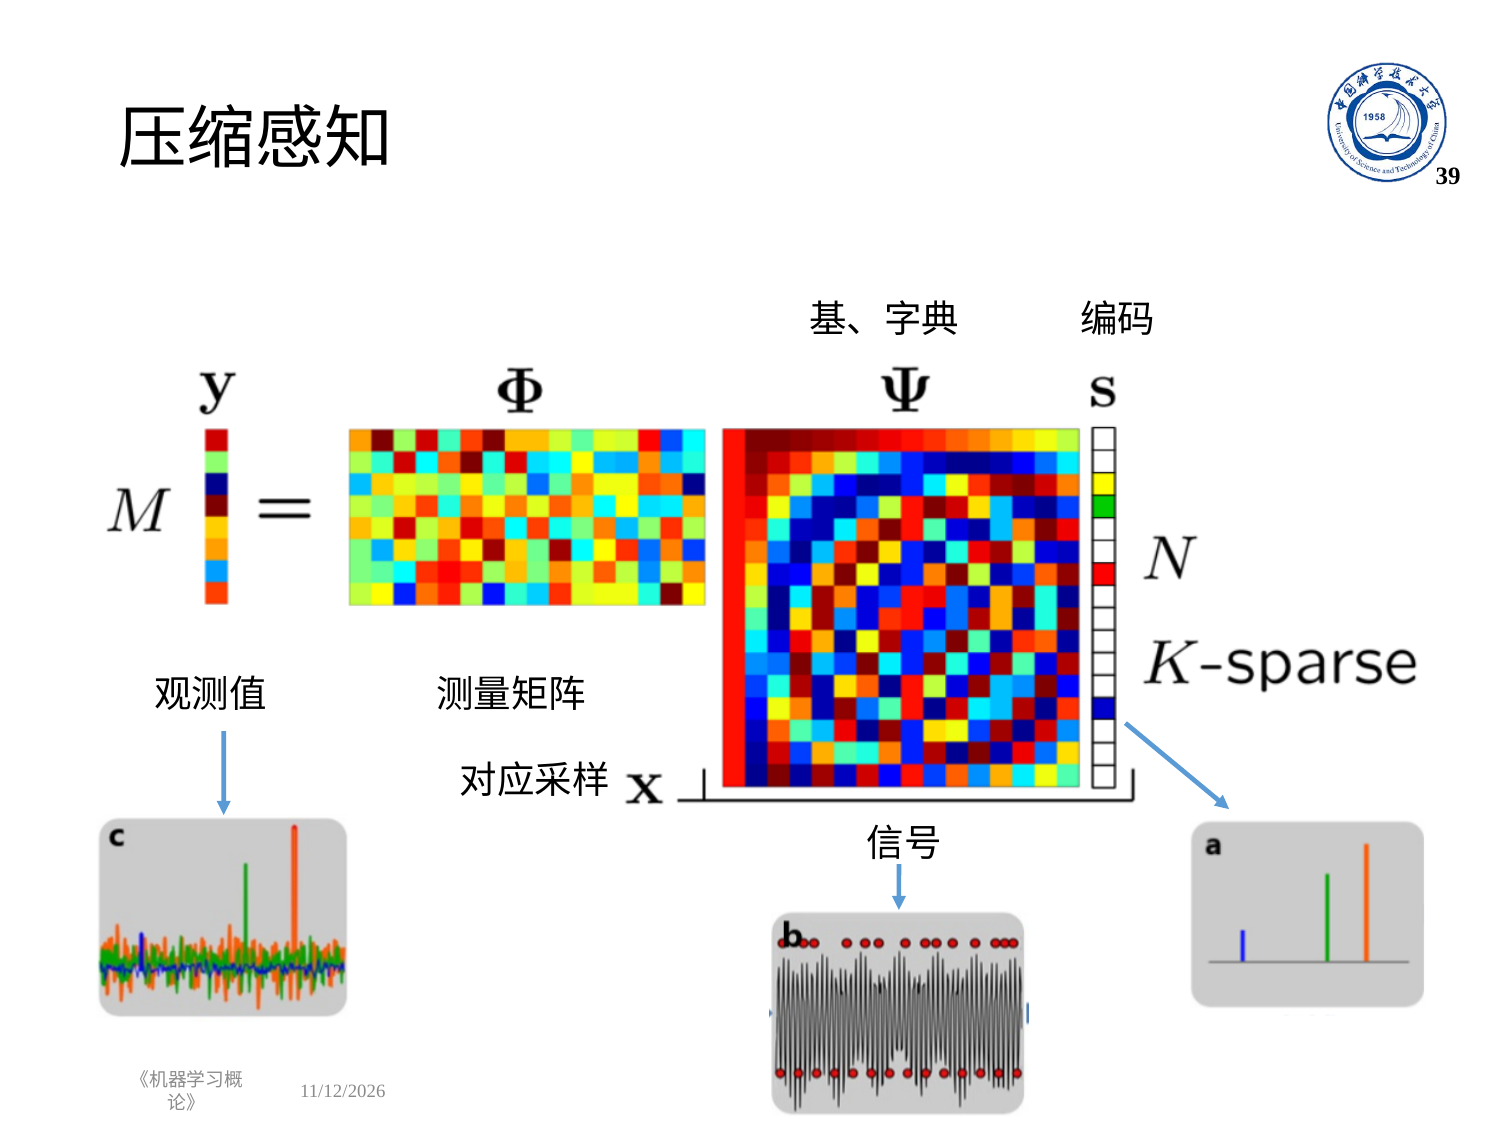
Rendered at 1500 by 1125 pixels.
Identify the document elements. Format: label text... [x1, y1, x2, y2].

footer 《机器学习概论》 [104, 1068, 270, 1113]
picture [96, 329, 1437, 1022]
text_box 信号 [852, 846, 998, 872]
picture [1397, 59, 1450, 144]
text_box 基、字典 [794, 287, 1055, 329]
picture [769, 909, 1029, 1117]
text_box 编码 [1065, 287, 1186, 329]
slide_number 39 [1372, 144, 1476, 205]
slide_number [285, 1068, 422, 1113]
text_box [1125, 723, 1230, 810]
title 压缩感知 [103, 59, 1397, 221]
